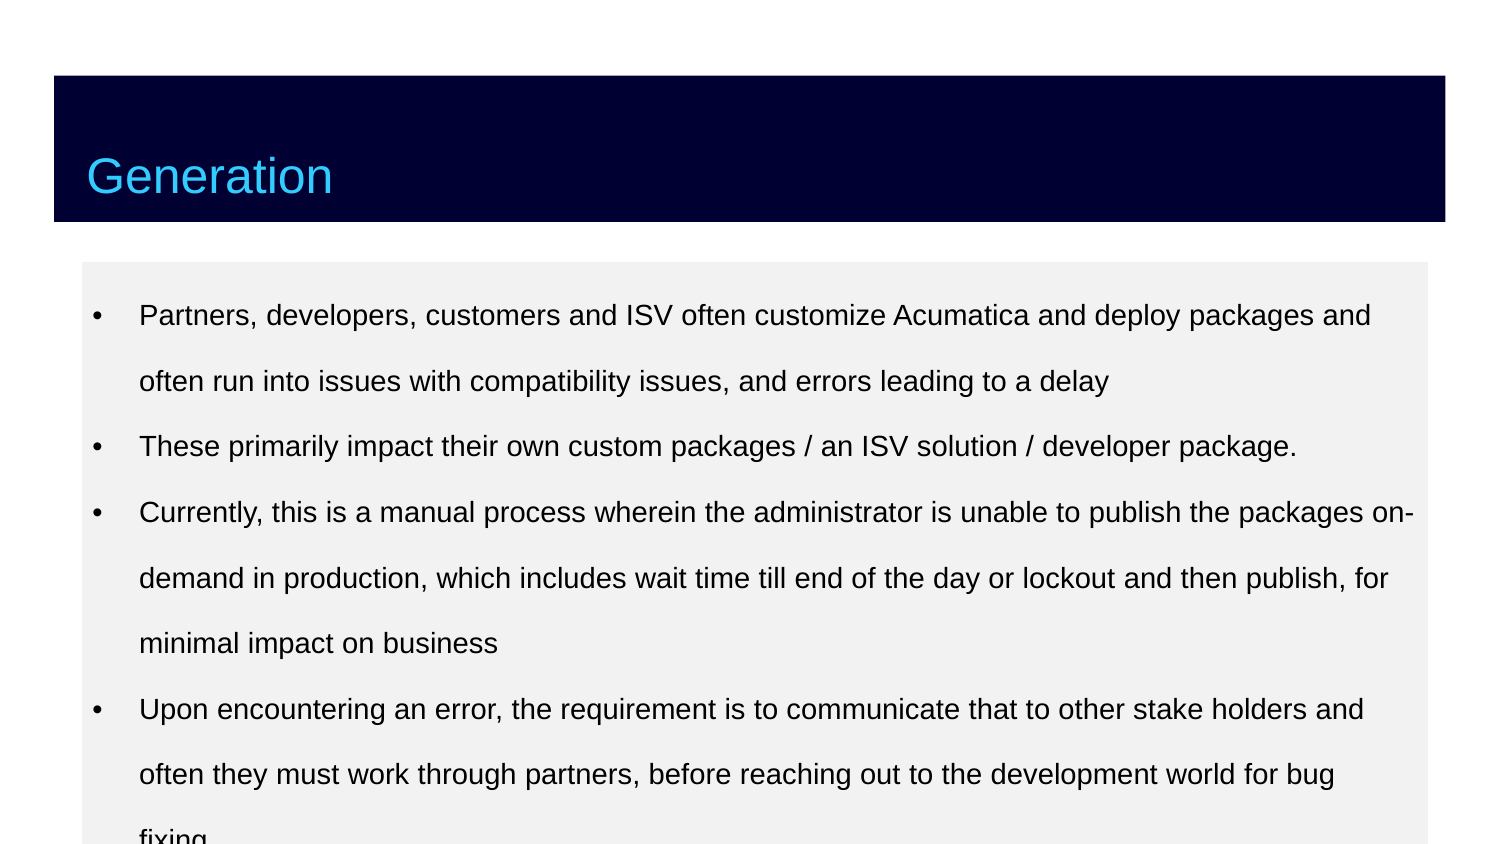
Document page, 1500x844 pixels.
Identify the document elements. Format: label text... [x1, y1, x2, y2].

title Generation [71, 86, 1429, 212]
table_header Partners, developers, customers and ISV often customize Acumatica and deploy packages and often run into issues with compatibility issues, and errors leading to a delay These primarily impact their own custom packages / an ISV solution / developer package. Currently, this is a manual process wherein the administrator is unable to publish the packages on-demand in production, which includes wait time till end of the day or lockout and then publish, for minimal impact on business Upon encountering an error, the requirement is to communicate that to other stake holders and often they must work through partners, before reaching out to the development world for bug fixing. [82, 262, 1428, 844]
